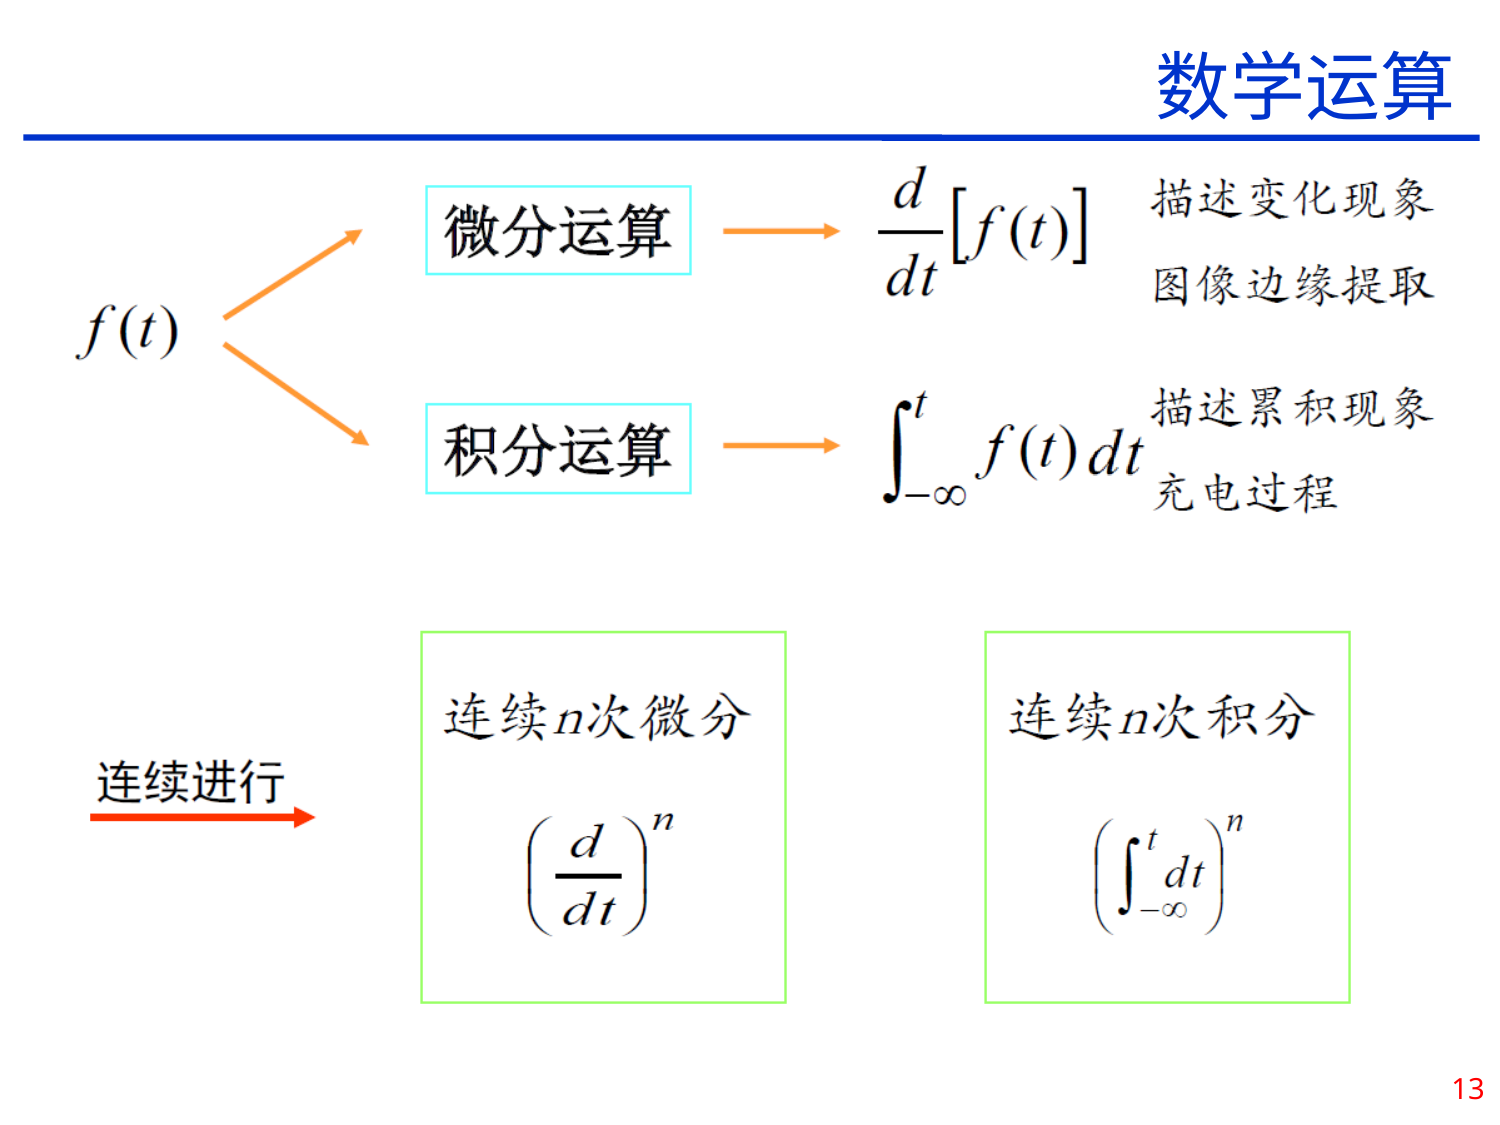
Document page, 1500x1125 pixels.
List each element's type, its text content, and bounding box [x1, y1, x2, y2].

slide_number 13 [1187, 1062, 1500, 1125]
title 数学运算 [958, 24, 1471, 138]
picture [34, 149, 1471, 1014]
